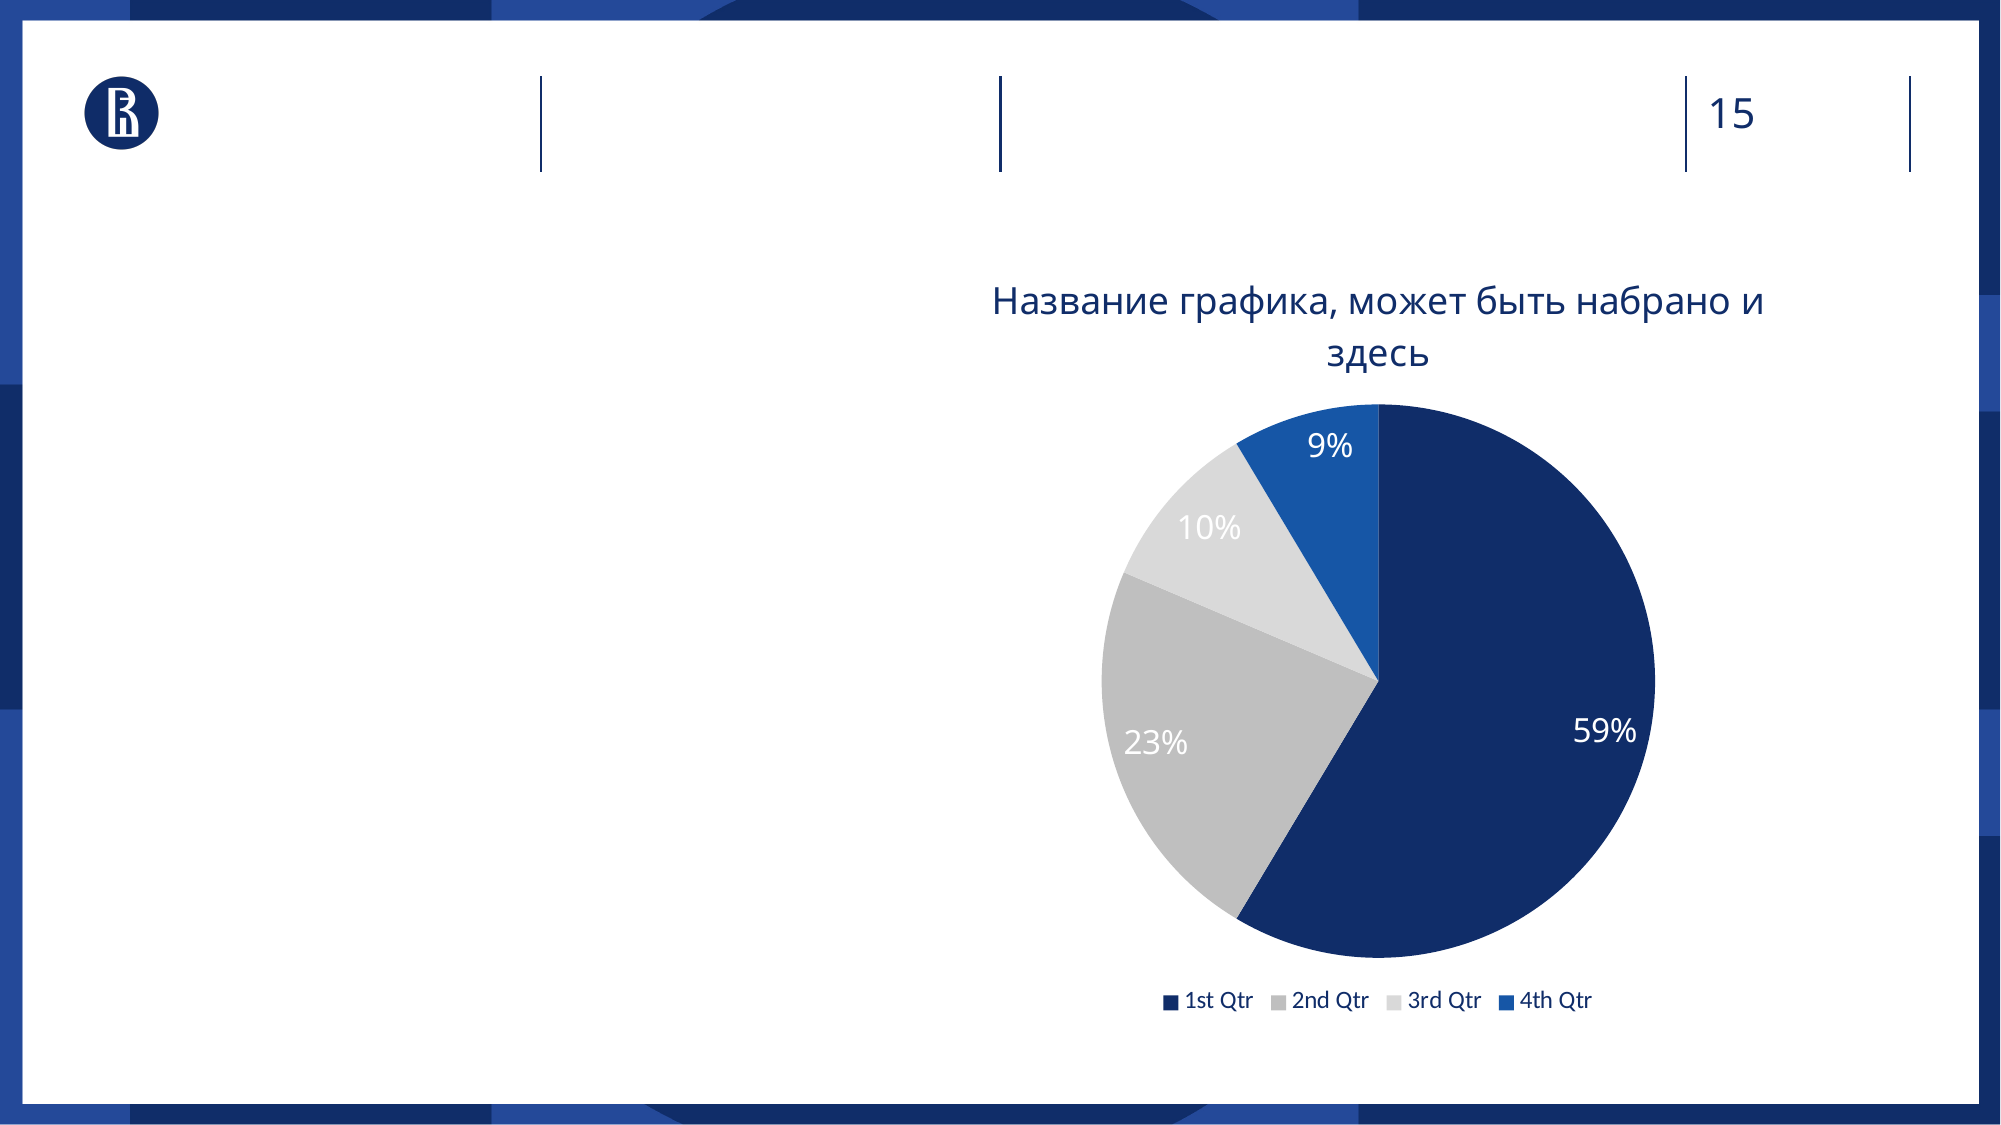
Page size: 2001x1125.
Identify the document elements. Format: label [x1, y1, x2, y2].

picture [0, 0, 2001, 1125]
chart [847, 239, 1910, 1022]
